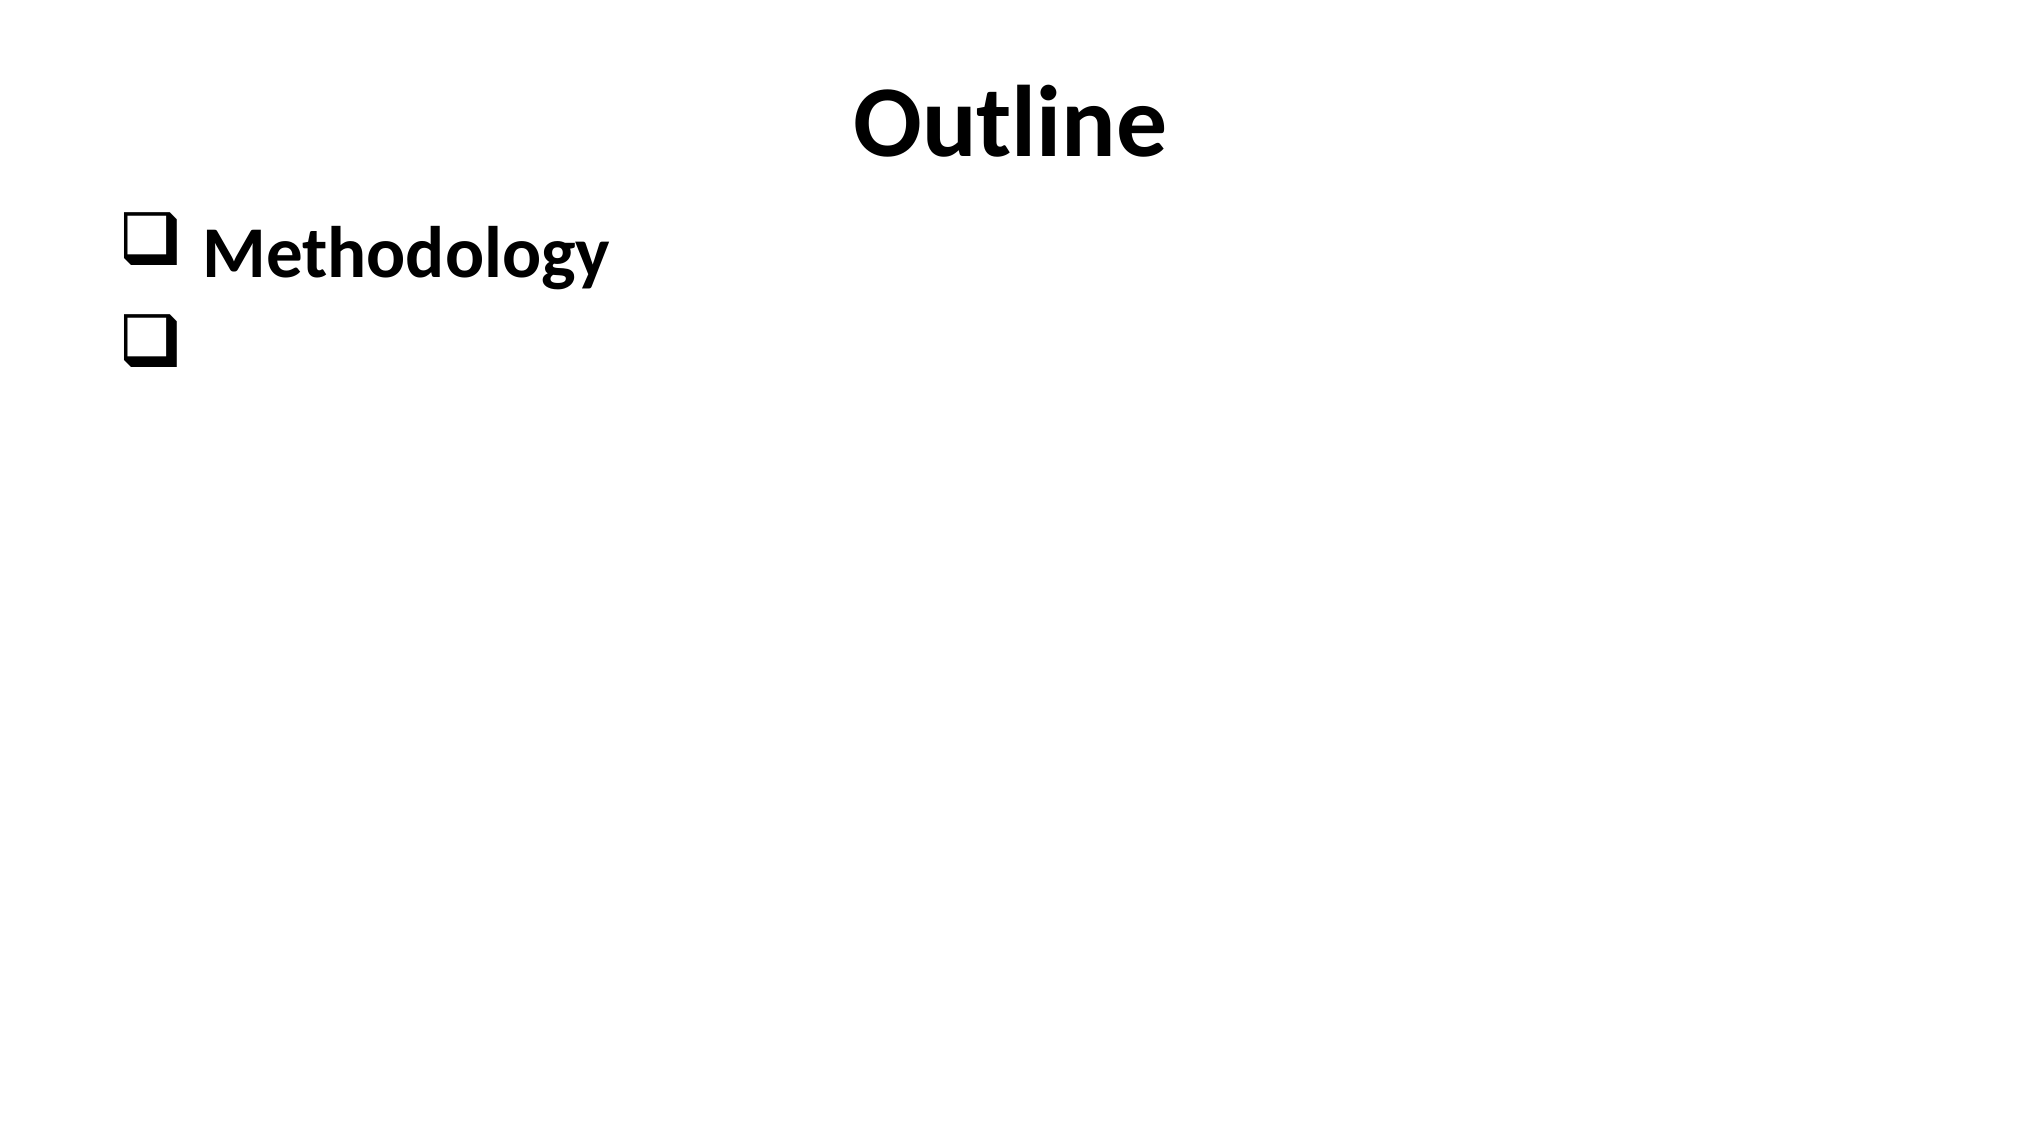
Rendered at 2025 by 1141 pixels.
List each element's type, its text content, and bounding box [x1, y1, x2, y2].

title Outline [150, 45, 1872, 186]
list Methodology [99, 195, 1888, 1096]
